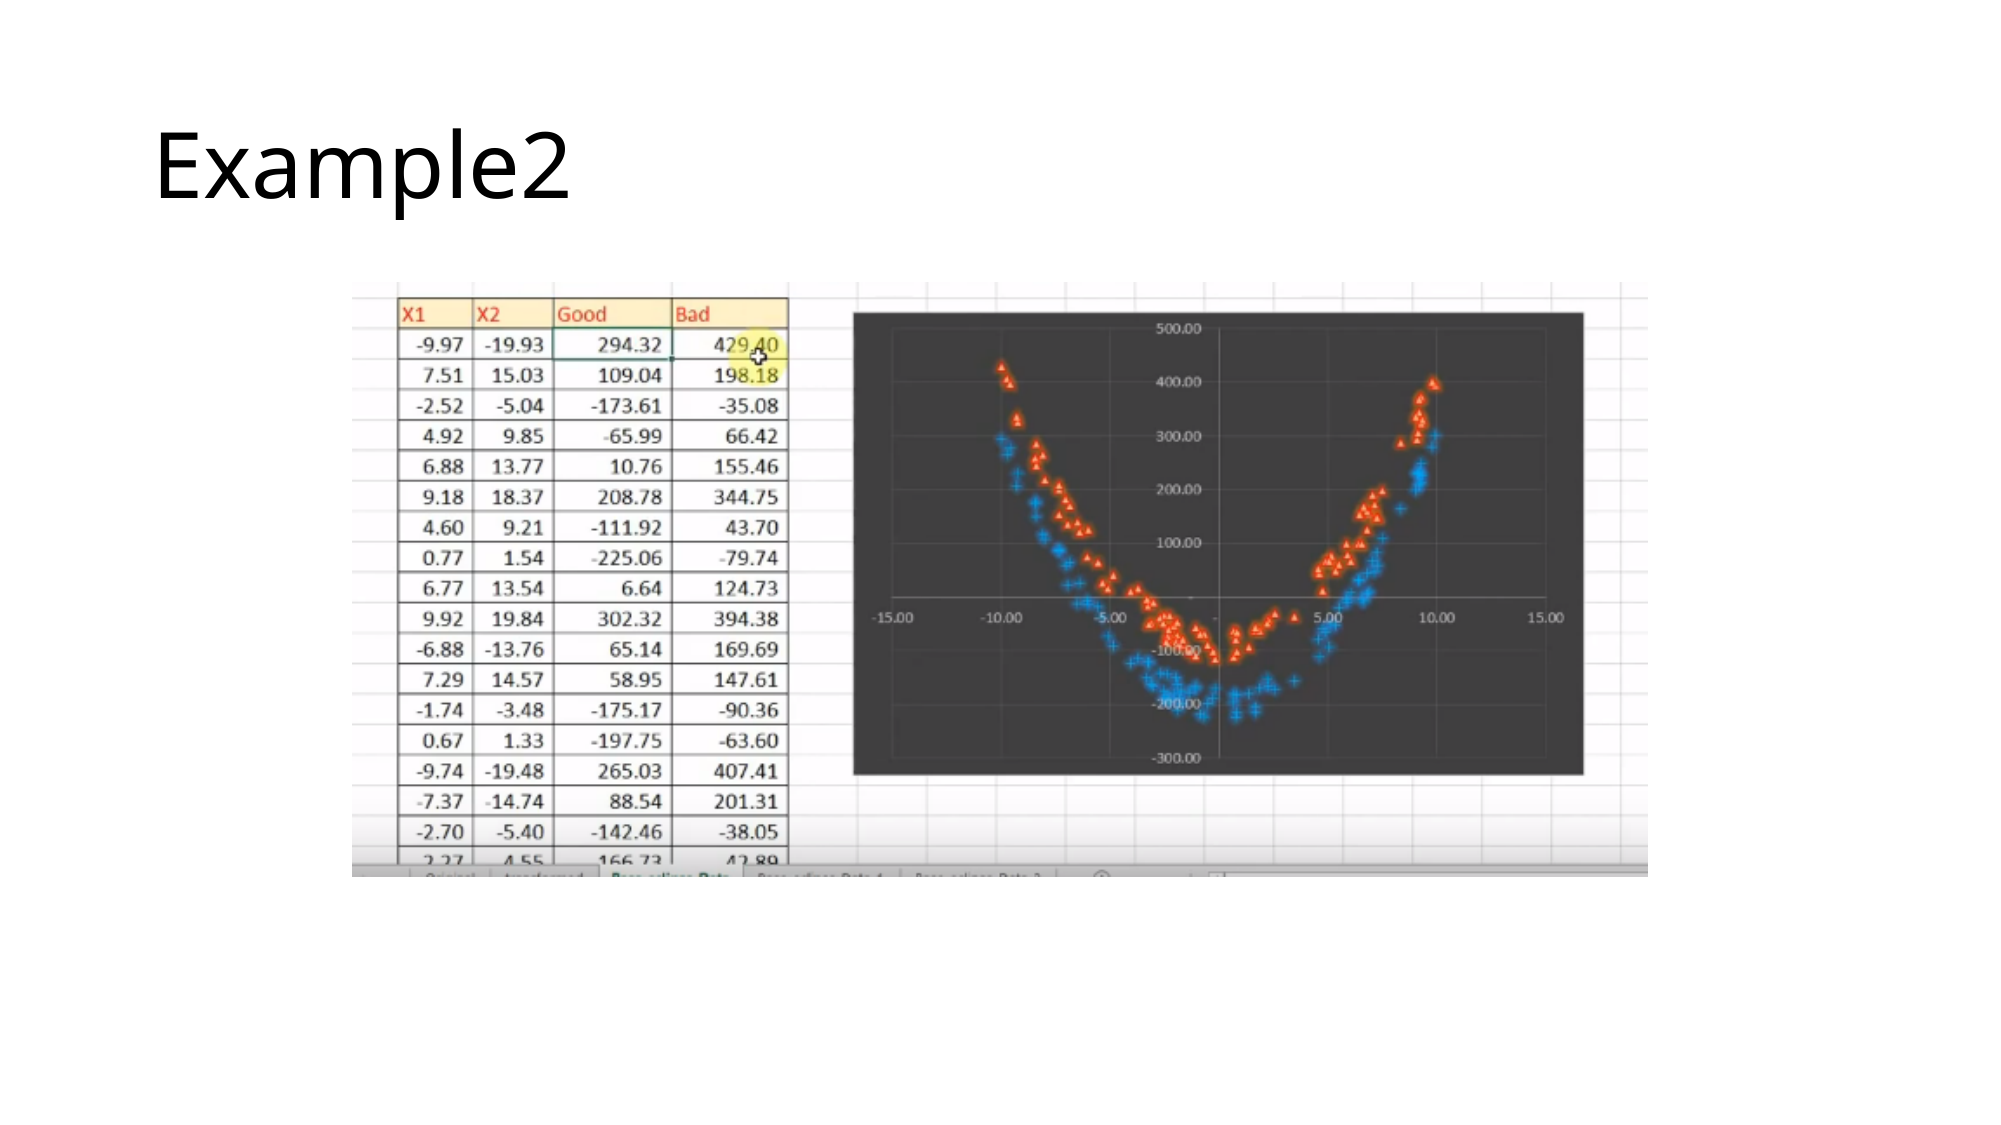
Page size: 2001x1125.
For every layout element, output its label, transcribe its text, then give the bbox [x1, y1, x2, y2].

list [352, 282, 1648, 877]
title Example2 [137, 59, 1863, 278]
